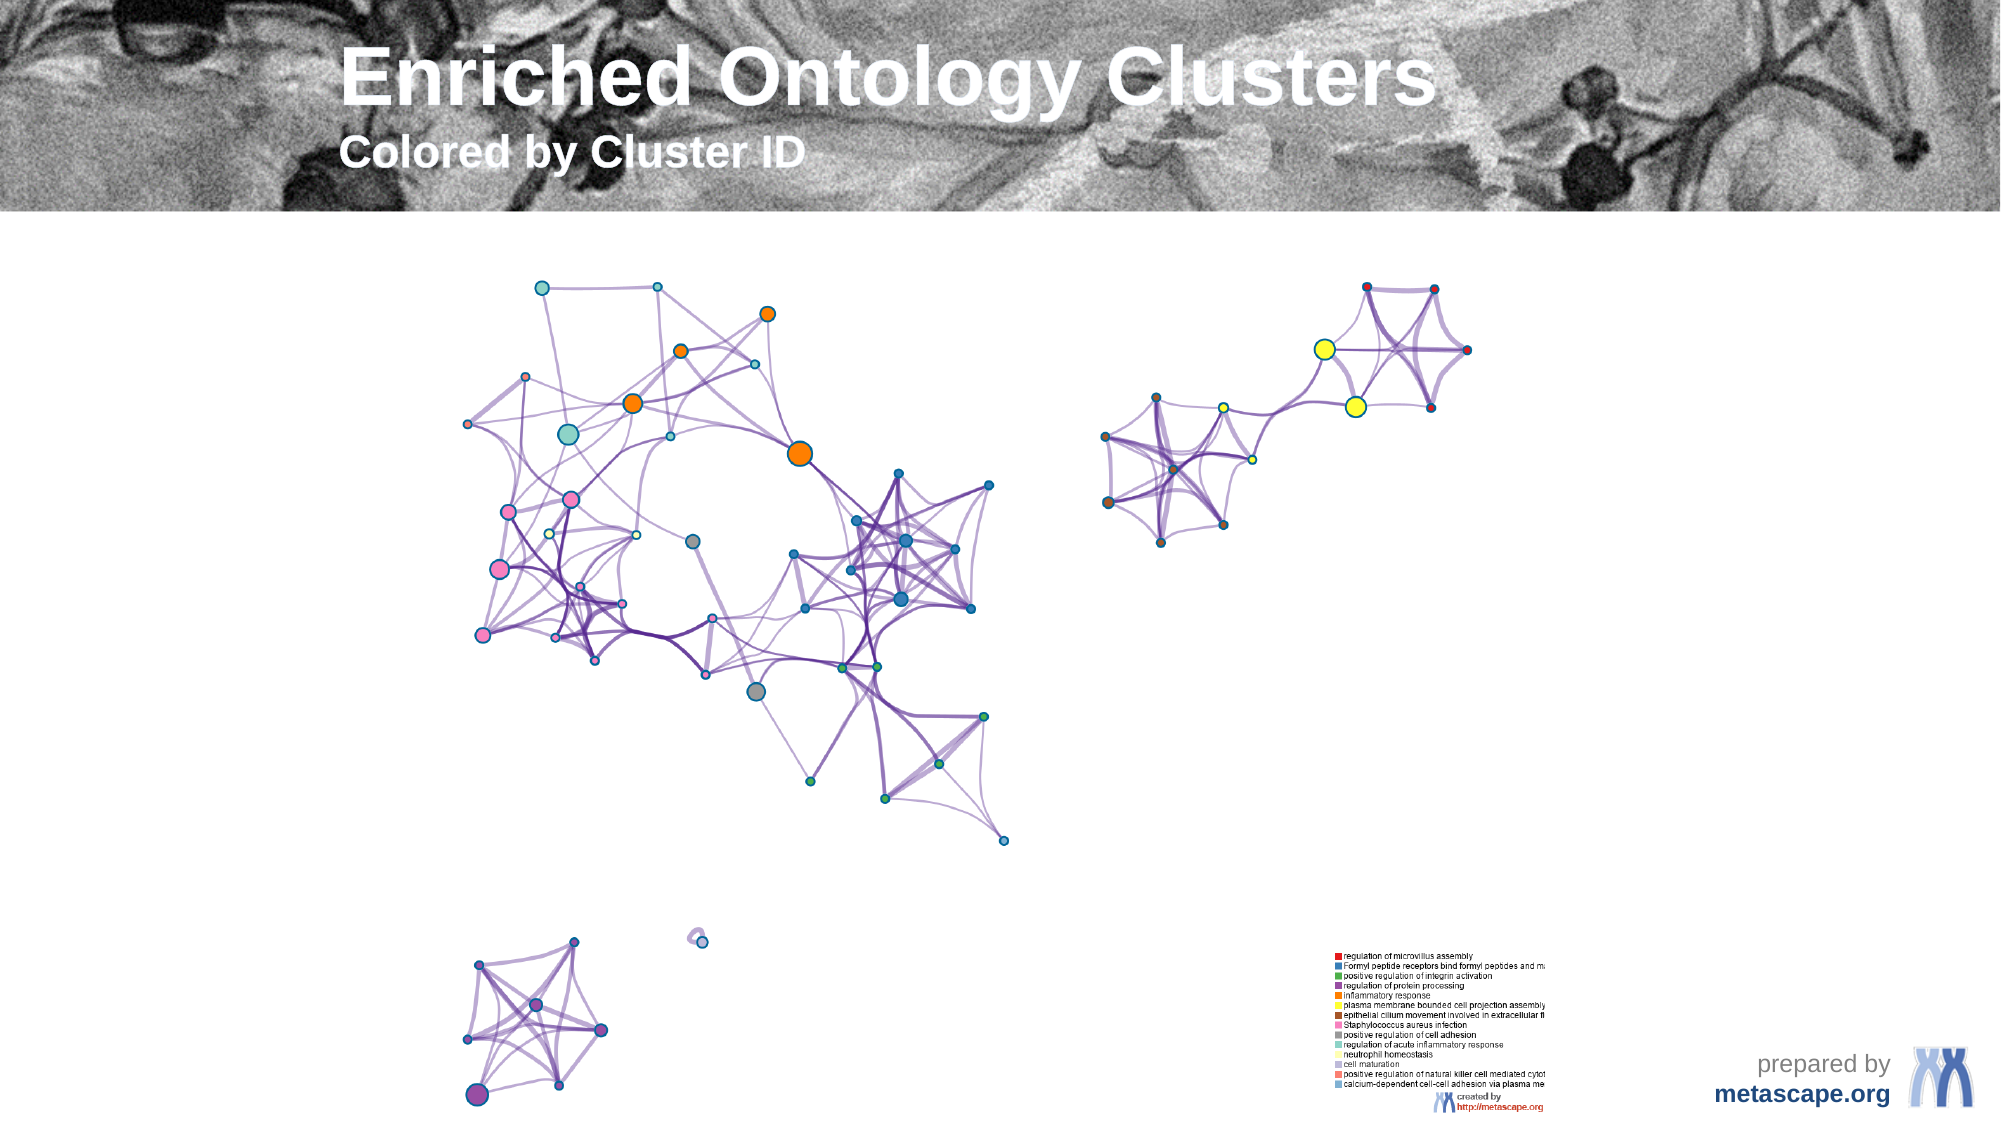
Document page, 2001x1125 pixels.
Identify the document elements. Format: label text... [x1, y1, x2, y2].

title Enriched Ontology Clusters Colored by Cluster ID [323, 11, 1501, 187]
picture [0, 0, 2001, 1125]
